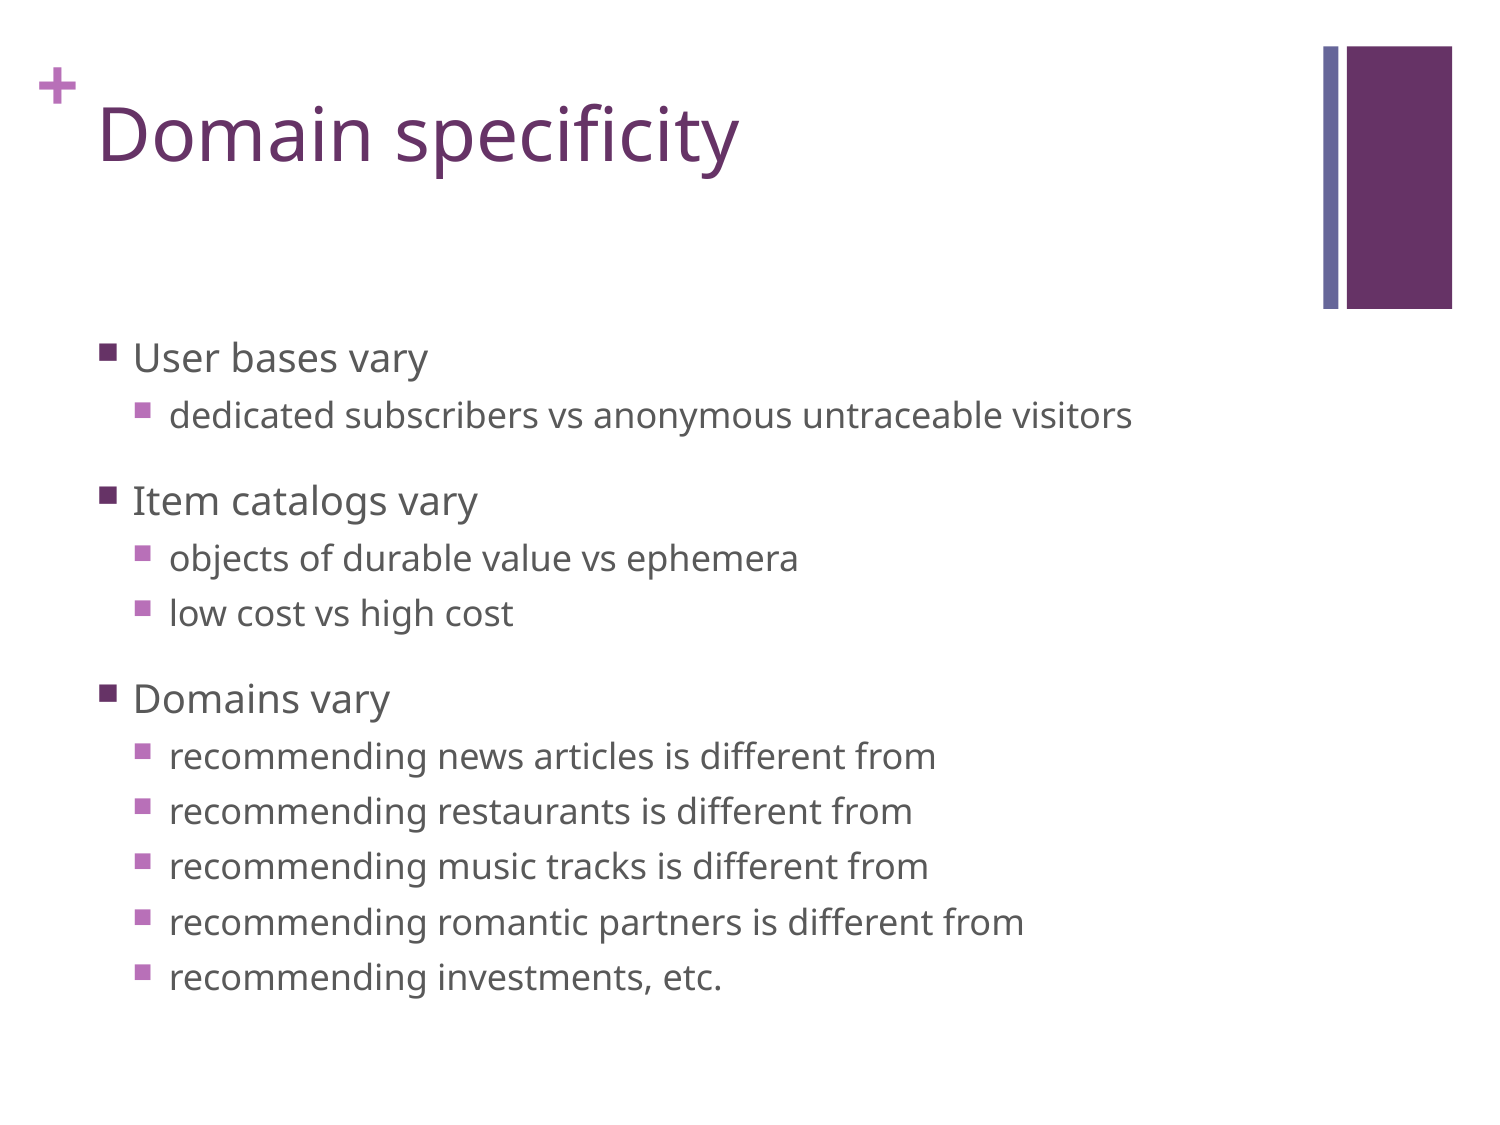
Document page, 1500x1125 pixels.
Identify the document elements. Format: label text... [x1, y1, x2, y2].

title Domain specificity [81, 79, 1322, 263]
list User bases vary dedicated subscribers vs anonymous untraceable visitors Item catalogs vary objects of durable value vs ephemera low cost vs high cost Domains vary recommending news articles is different from recommending restaurants is different from recommending music tracks is different from recommending romantic partners is different from recommending investments, etc. [81, 324, 1322, 1005]
